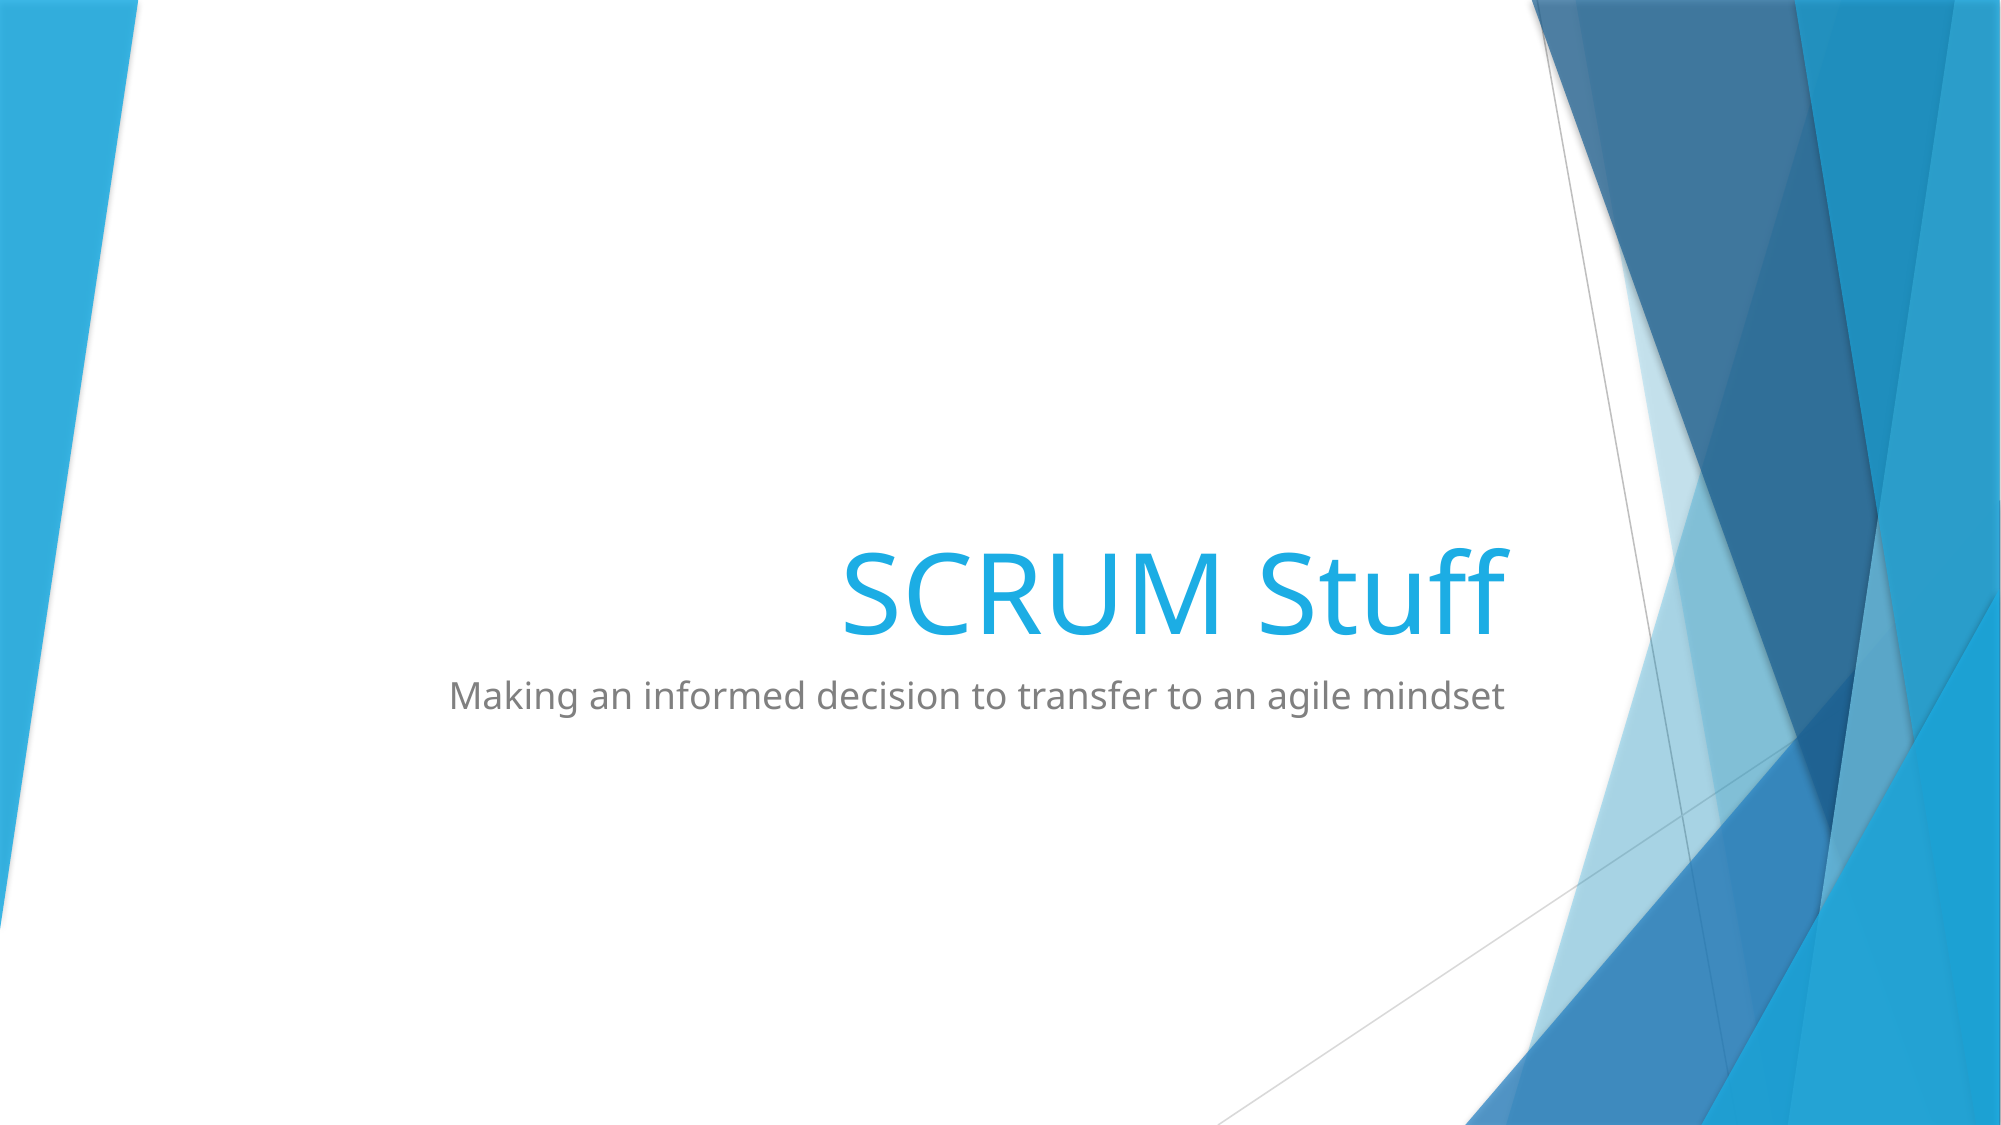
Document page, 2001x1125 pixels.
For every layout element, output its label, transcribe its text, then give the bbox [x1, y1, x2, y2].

subtitle Making an informed decision to transfer to an agile mindset [247, 664, 1522, 845]
title SCRUM Stuff [247, 394, 1522, 664]
